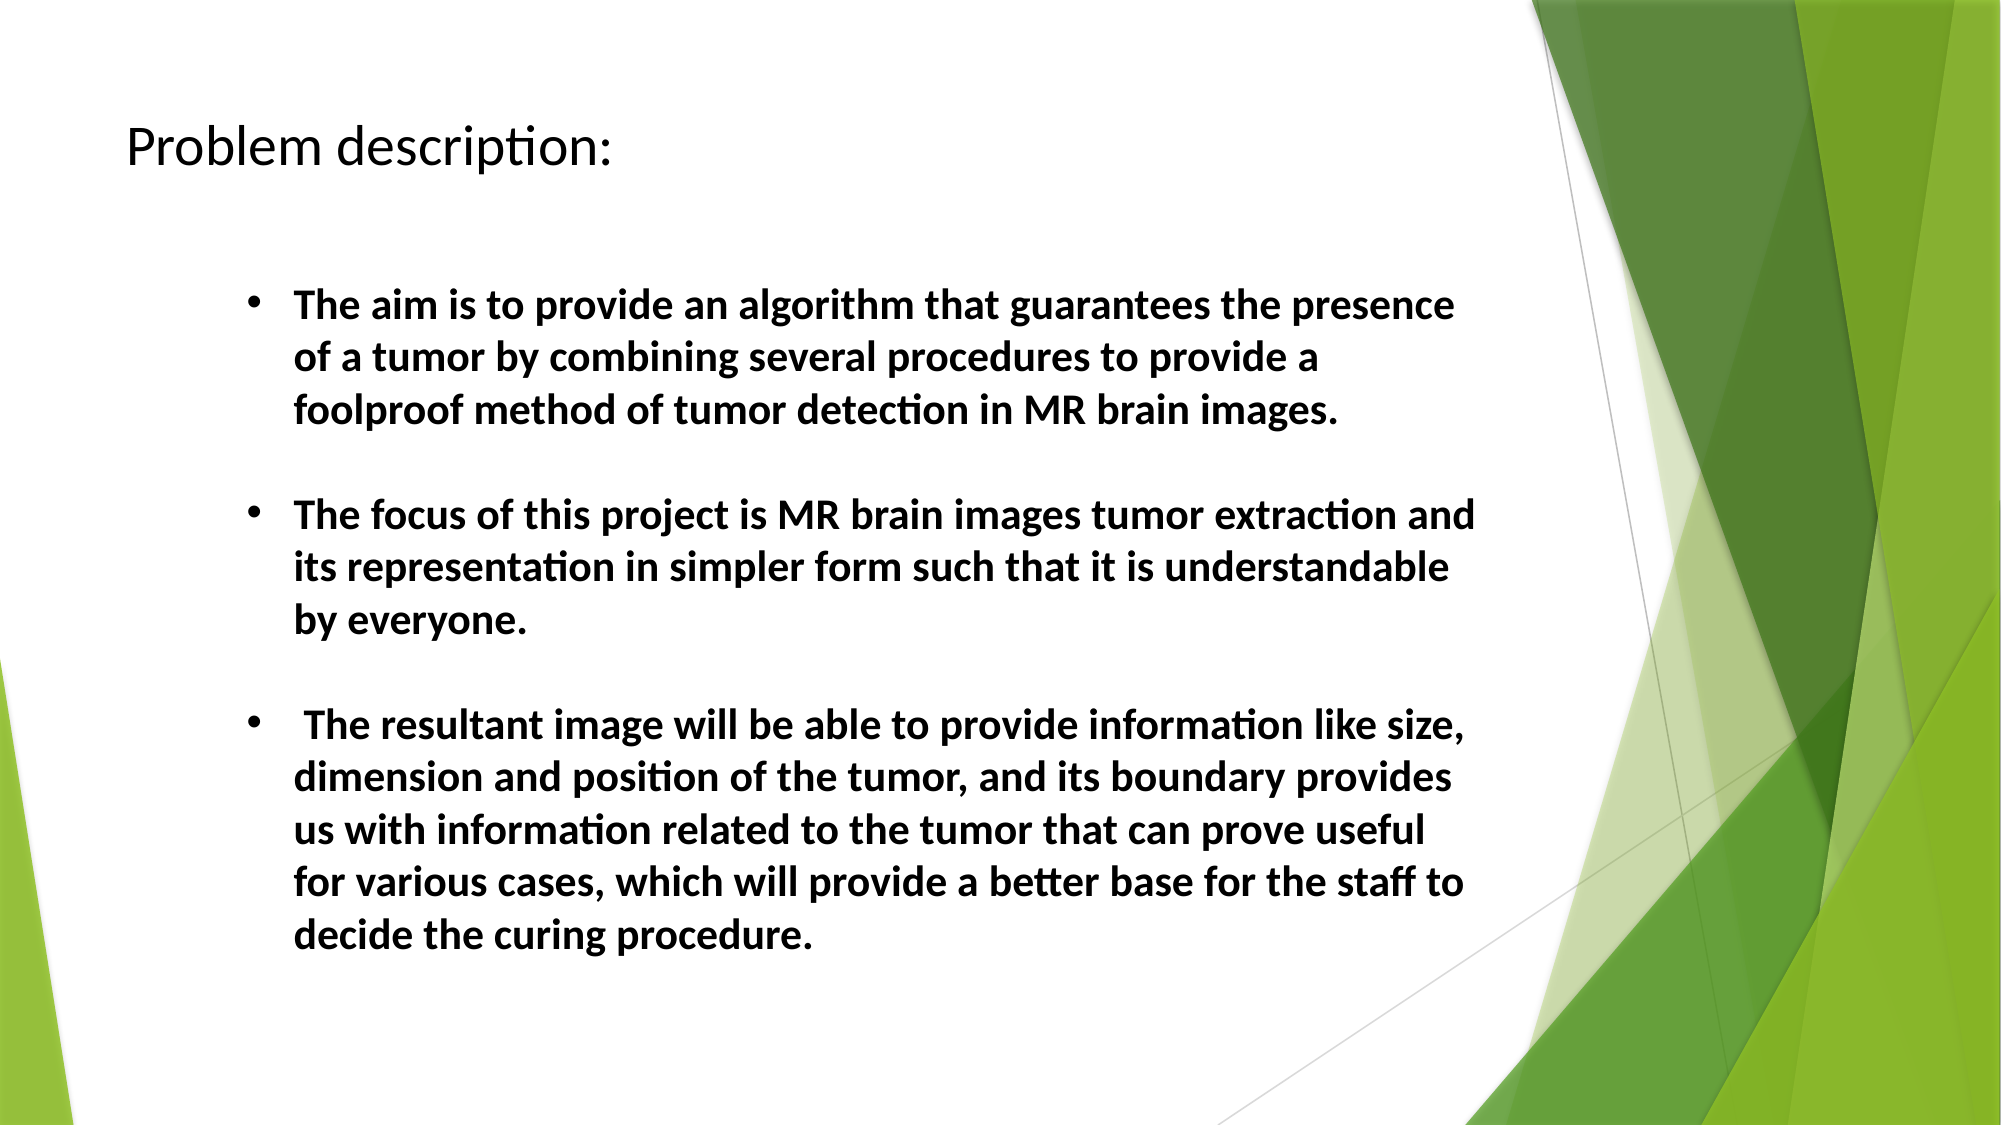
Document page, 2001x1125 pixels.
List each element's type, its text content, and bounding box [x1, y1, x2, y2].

title Problem description: [111, 99, 1522, 317]
text_box The aim is to provide an algorithm that guarantees the presence of a tumor by combining several procedures to provide a foolproof method of tumor detection in MR brain images. The focus of this project is MR brain images tumor extraction and its representation in simpler form such that it is understandable by everyone. The resultant image will be able to provide information like size, dimension and position of the tumor, and its boundary provides us with information related to the tumor that can prove useful for various cases, which will provide a better base for the staff to decide the curing procedure. [231, 268, 1503, 966]
